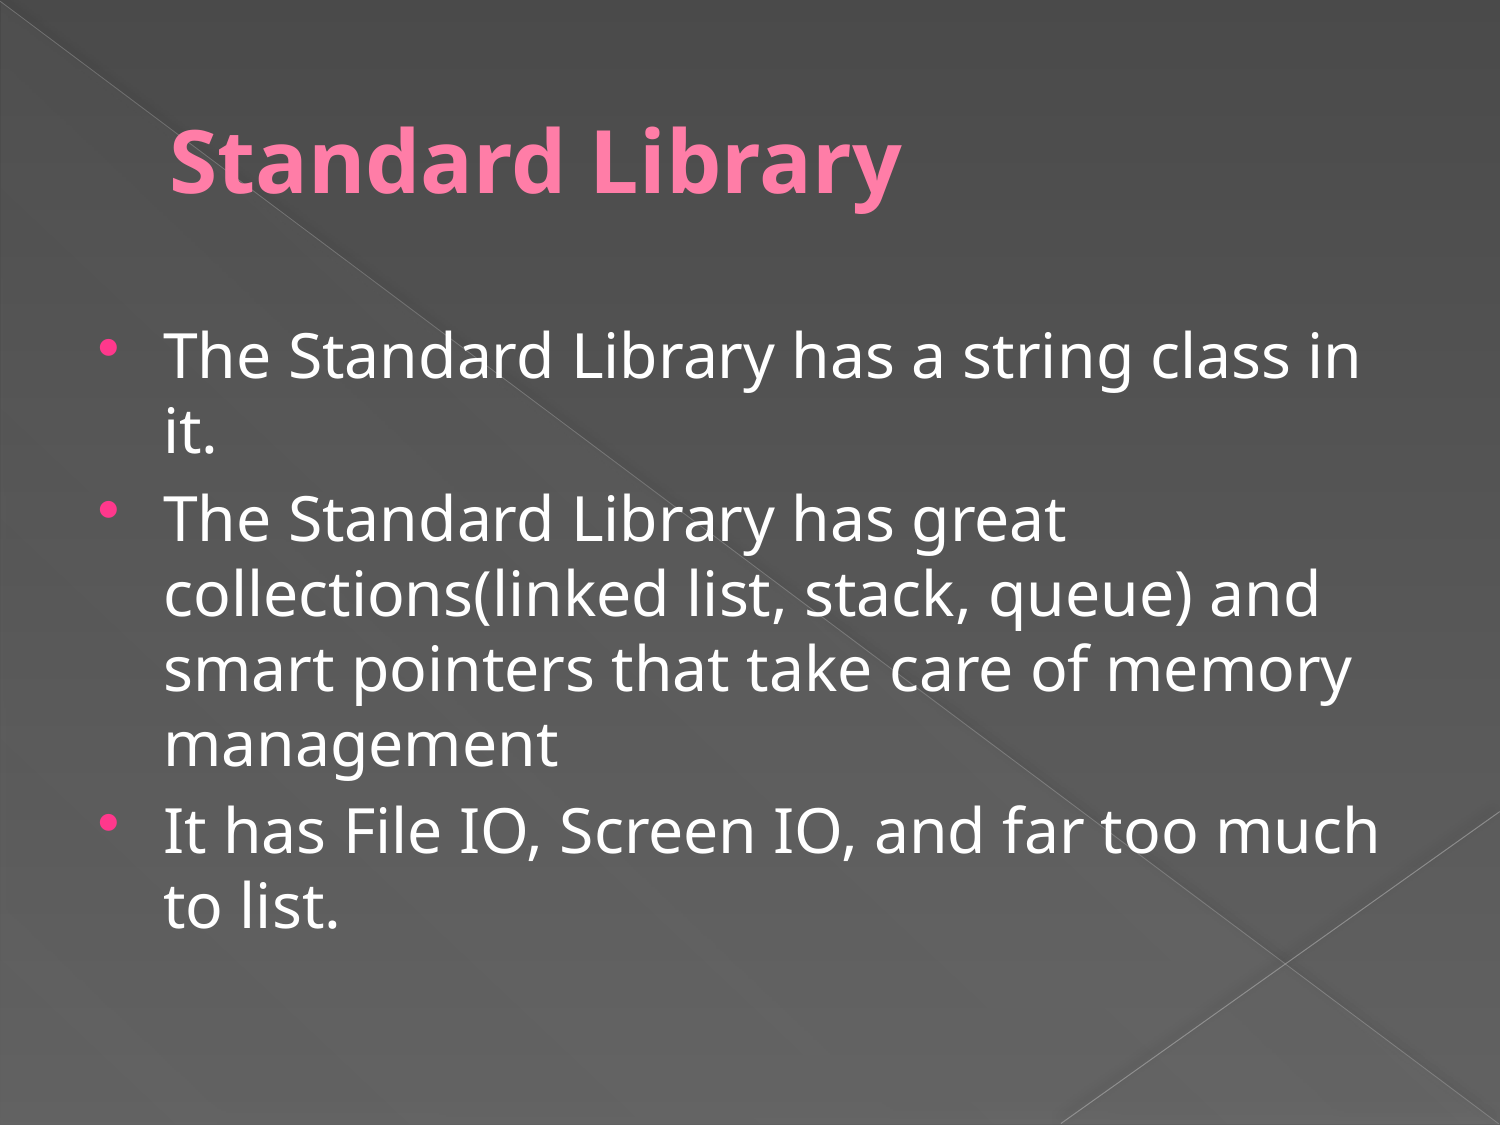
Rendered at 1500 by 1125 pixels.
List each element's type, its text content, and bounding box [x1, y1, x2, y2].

list The Standard Library has a string class in it. The Standard Library has great collections(linked list, stack, queue) and smart pointers that take care of memory management It has File IO, Screen IO, and far too much to list. [75, 308, 1425, 1059]
title Standard Library [75, 43, 1425, 274]
